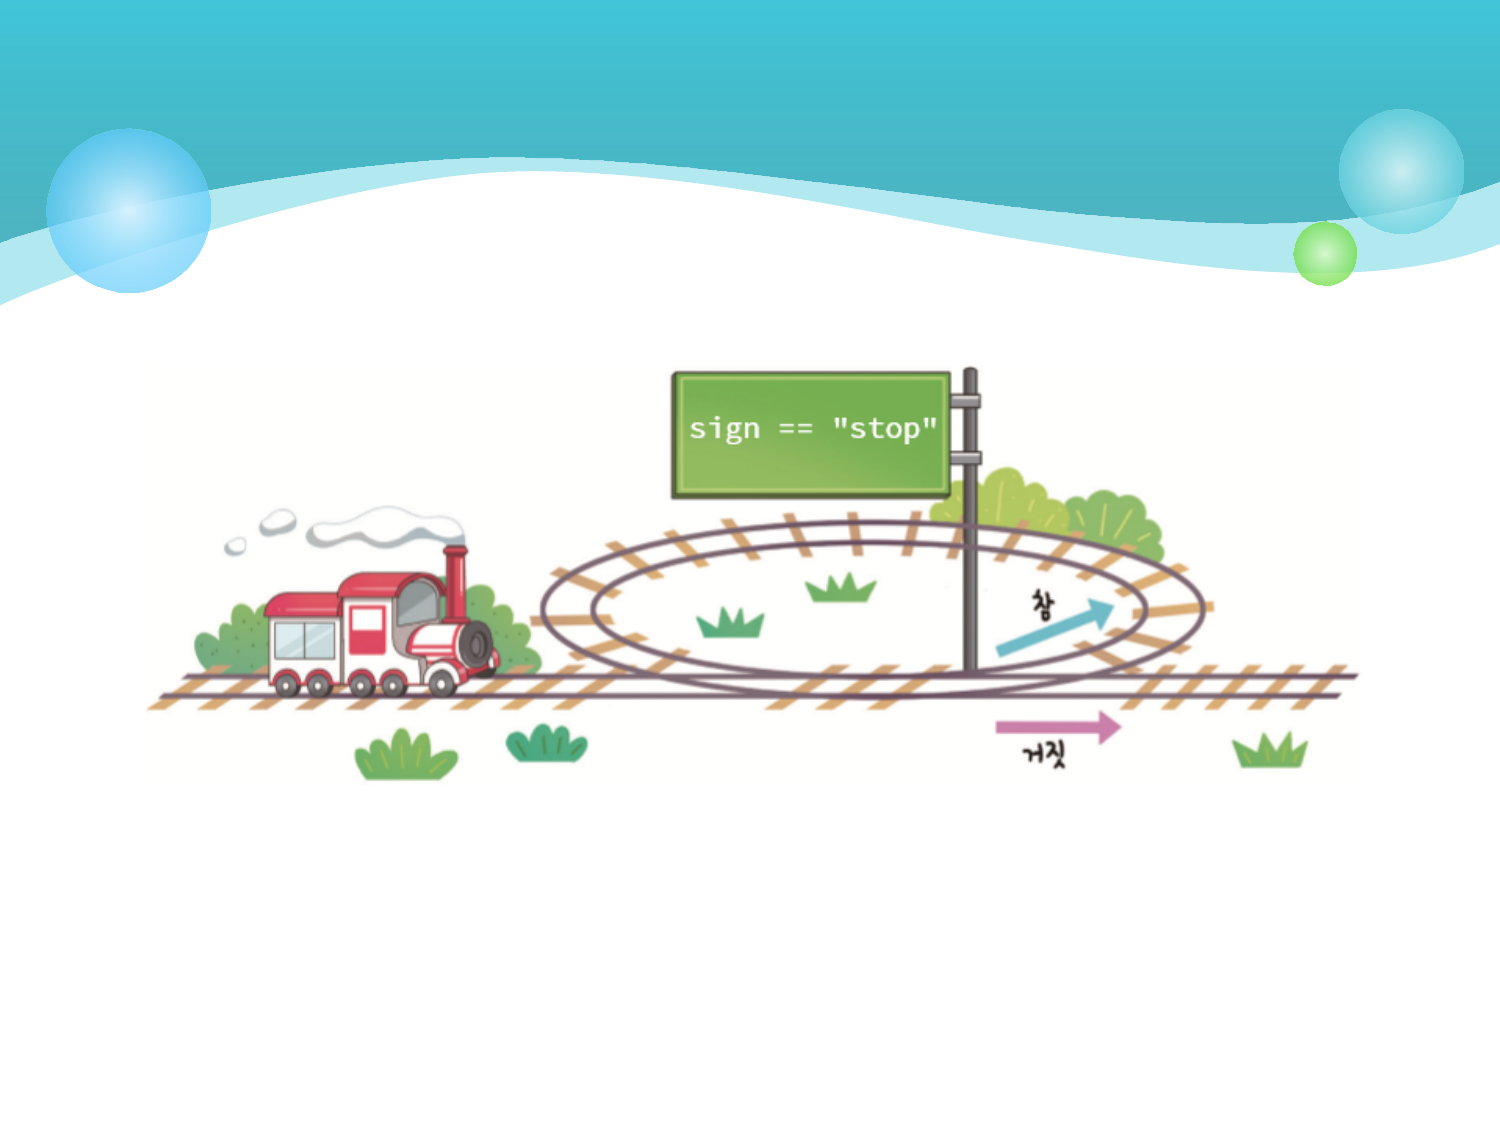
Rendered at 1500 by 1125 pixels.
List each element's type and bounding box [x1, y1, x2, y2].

picture [107, 335, 1393, 790]
